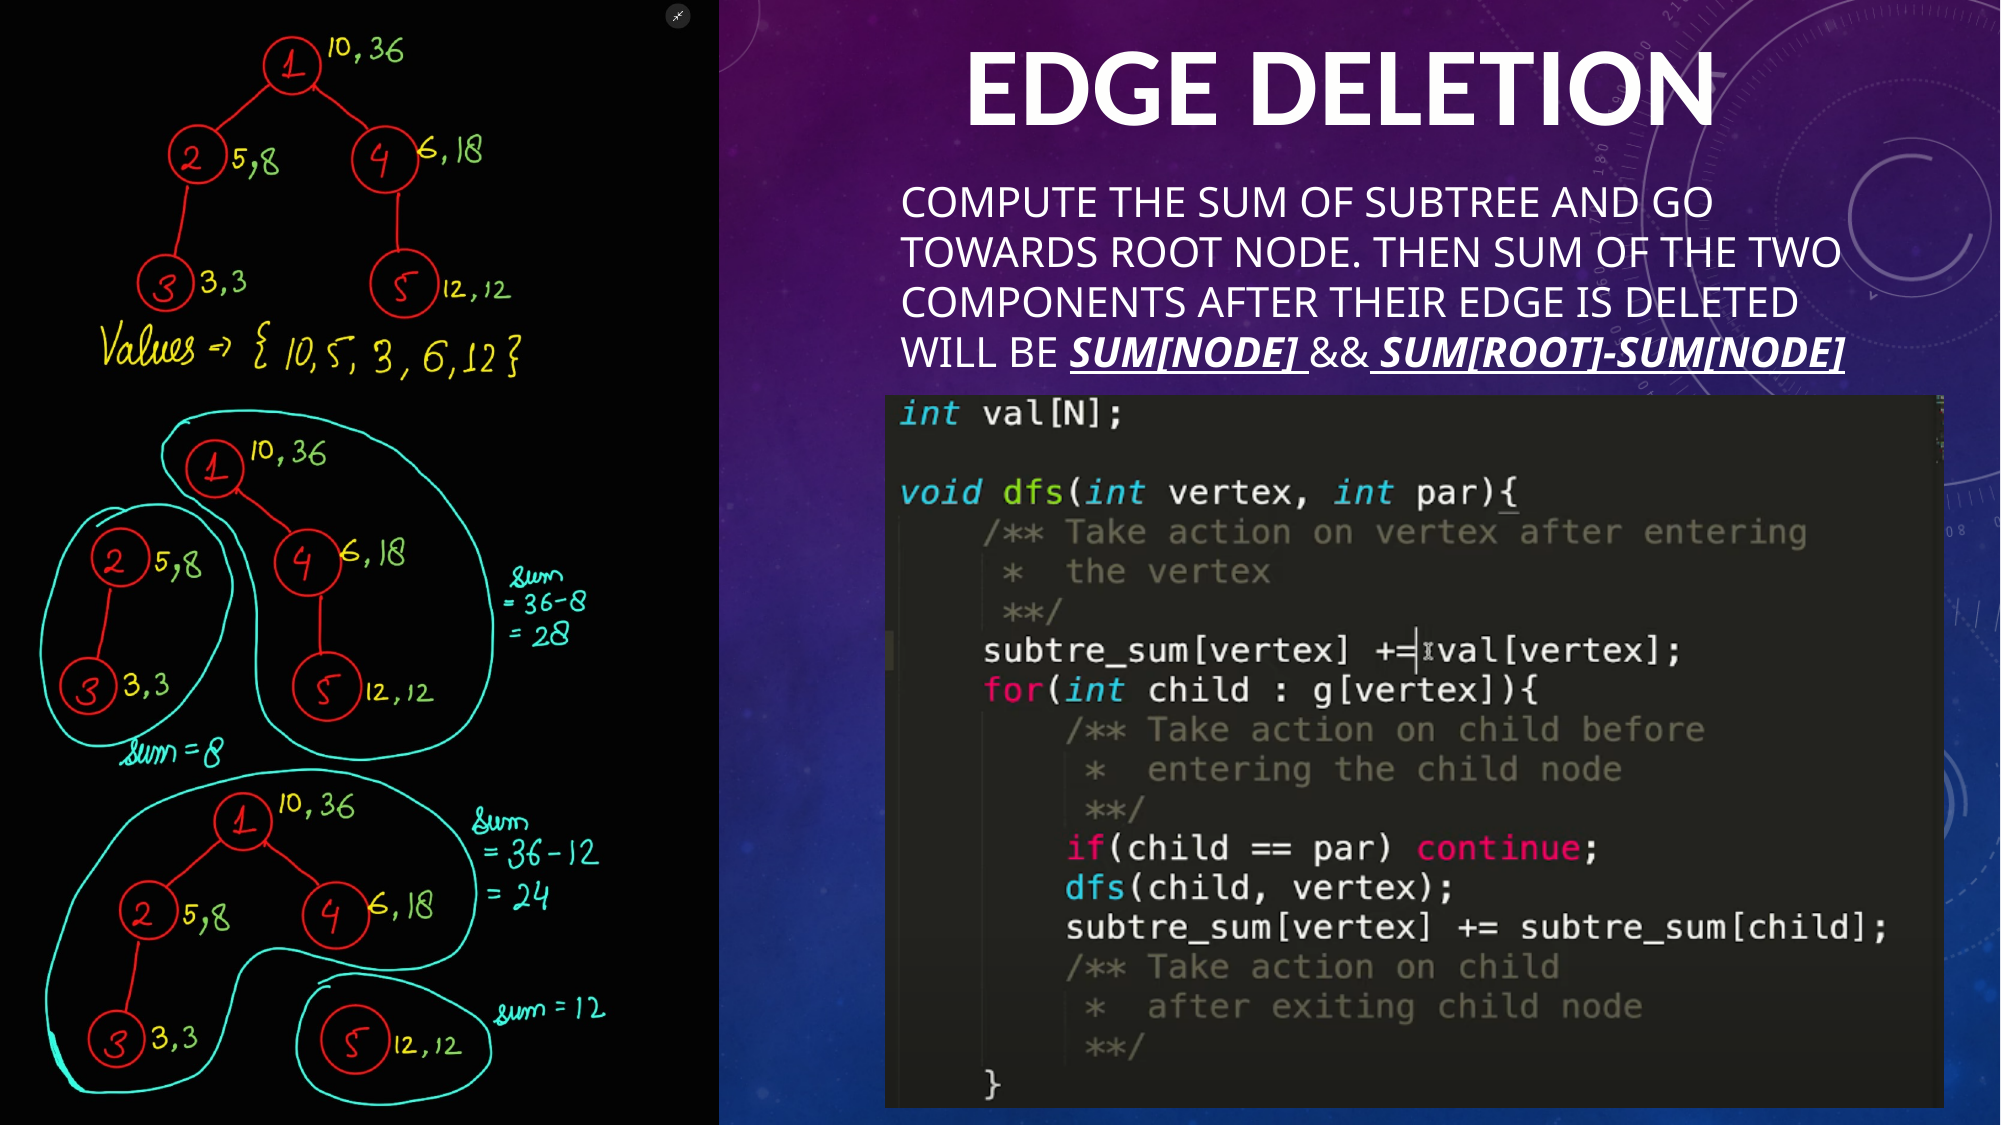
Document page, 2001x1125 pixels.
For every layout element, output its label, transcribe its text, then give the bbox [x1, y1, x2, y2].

text_box EDGE DELETION [949, 4, 1735, 155]
picture [0, 0, 2001, 1125]
title Compute the sum of subtree and go towards root node. Then sum of the two components after their edge is deleted will be sum[node] && sum[ROOT]-sum[node] [885, 156, 1894, 395]
